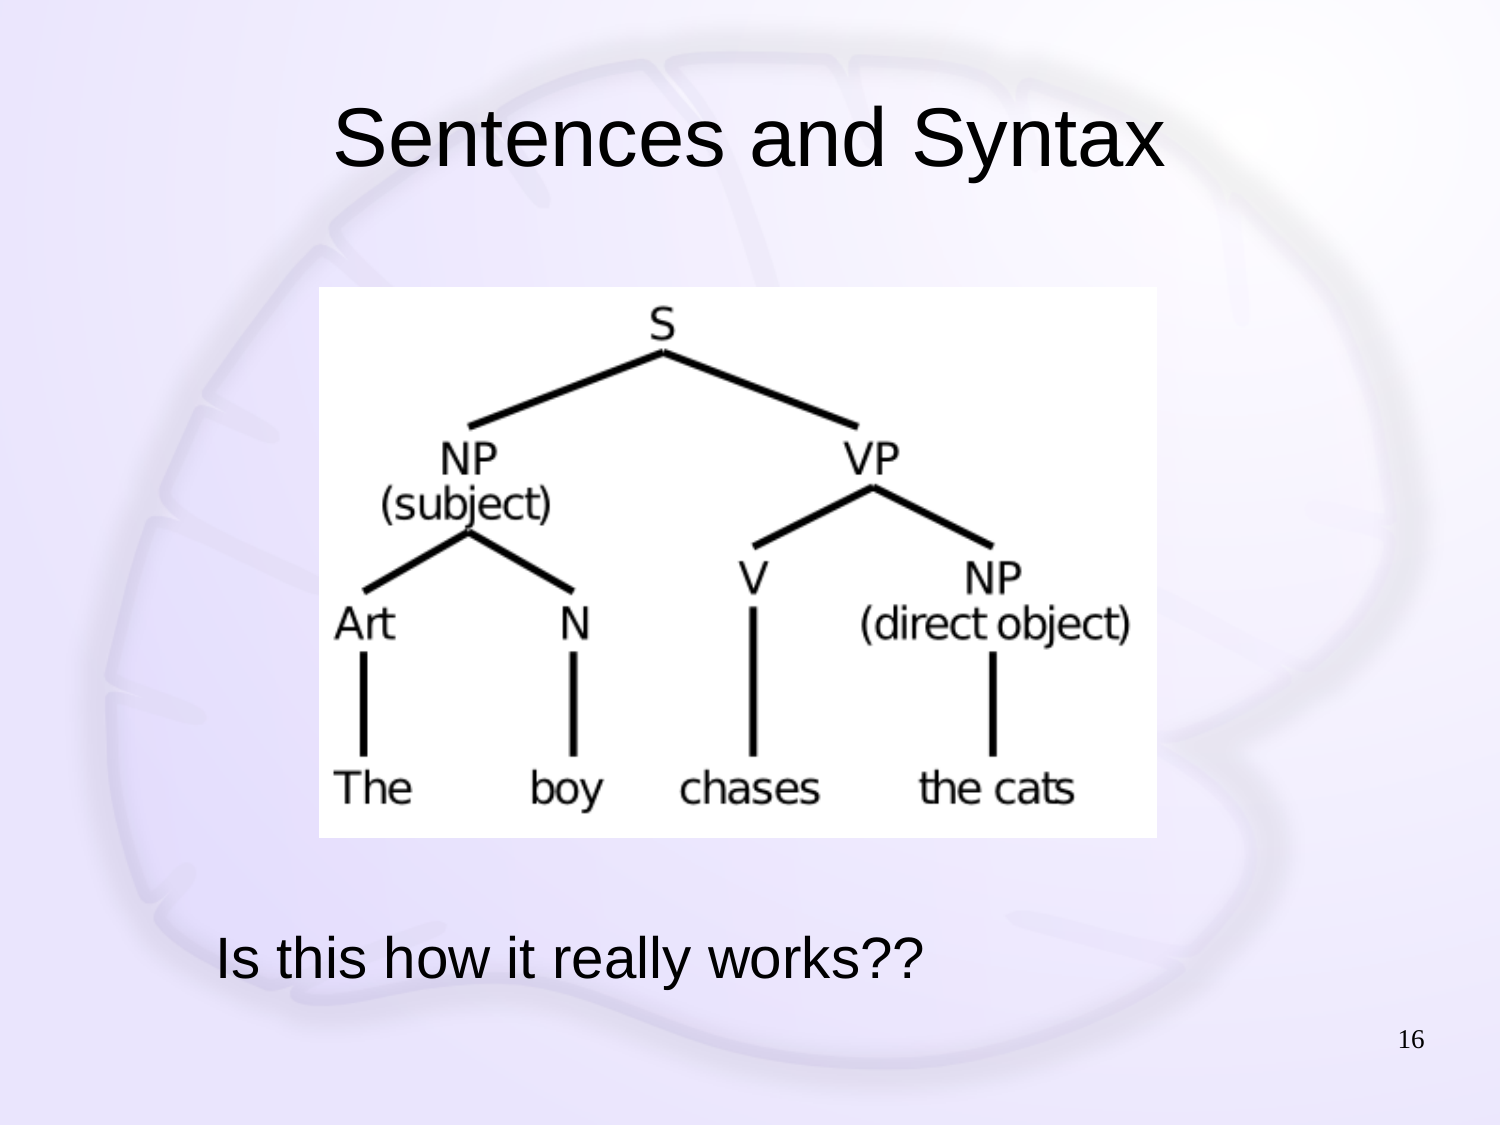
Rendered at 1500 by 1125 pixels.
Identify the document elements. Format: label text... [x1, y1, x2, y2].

slide_number 16 [1075, 1024, 1425, 1103]
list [237, 287, 1239, 838]
text_box Is this how it really works?? [199, 912, 1175, 998]
picture [0, 0, 1500, 1125]
title Sentences and Syntax [74, 44, 1425, 233]
